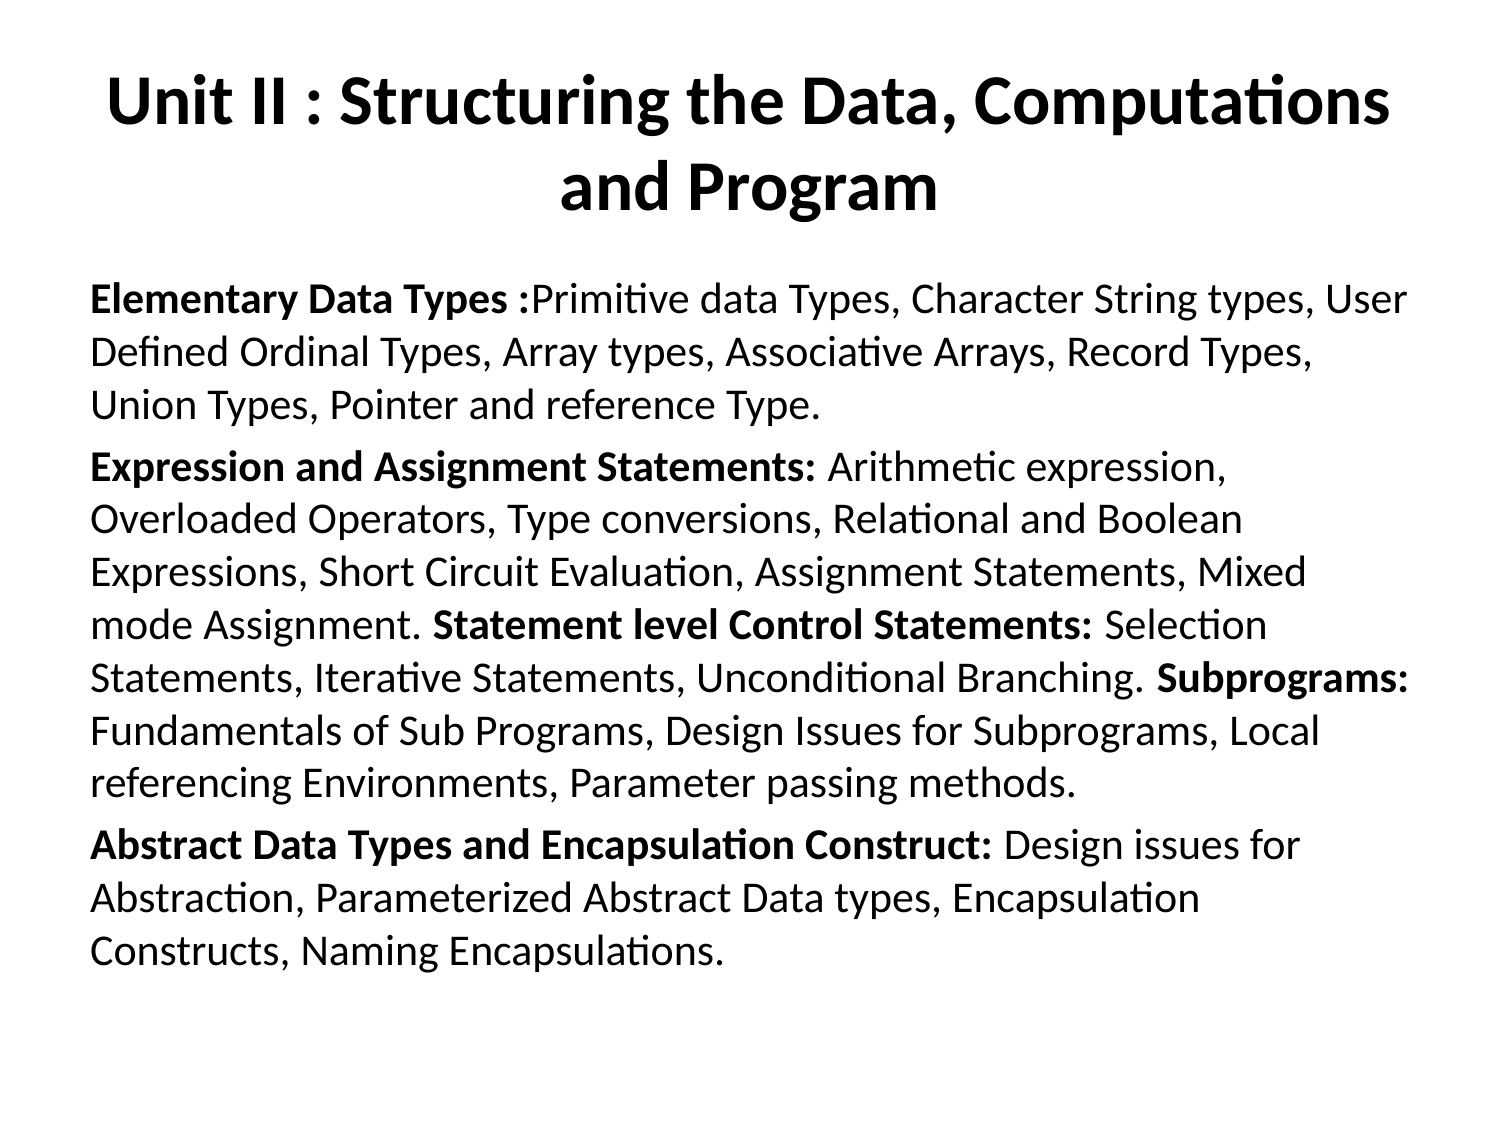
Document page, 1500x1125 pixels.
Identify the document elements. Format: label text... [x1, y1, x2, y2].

title Unit II : Structuring the Data, Computations and Program [75, 45, 1425, 233]
list Elementary Data Types :Primitive data Types, Character String types, User Defined Ordinal Types, Array types, Associative Arrays, Record Types, Union Types, Pointer and reference Type. Expression and Assignment Statements: Arithmetic expression, Overloaded Operators, Type conversions, Relational and Boolean Expressions, Short Circuit Evaluation, Assignment Statements, Mixed mode Assignment. Statement level Control Statements: Selection Statements, Iterative Statements, Unconditional Branching. Subprograms: Fundamentals of Sub Programs, Design Issues for Subprograms, Local referencing Environments, Parameter passing methods. Abstract Data Types and Encapsulation Construct: Design issues for Abstraction, Parameterized Abstract Data types, Encapsulation Constructs, Naming Encapsulations. [75, 262, 1425, 1005]
